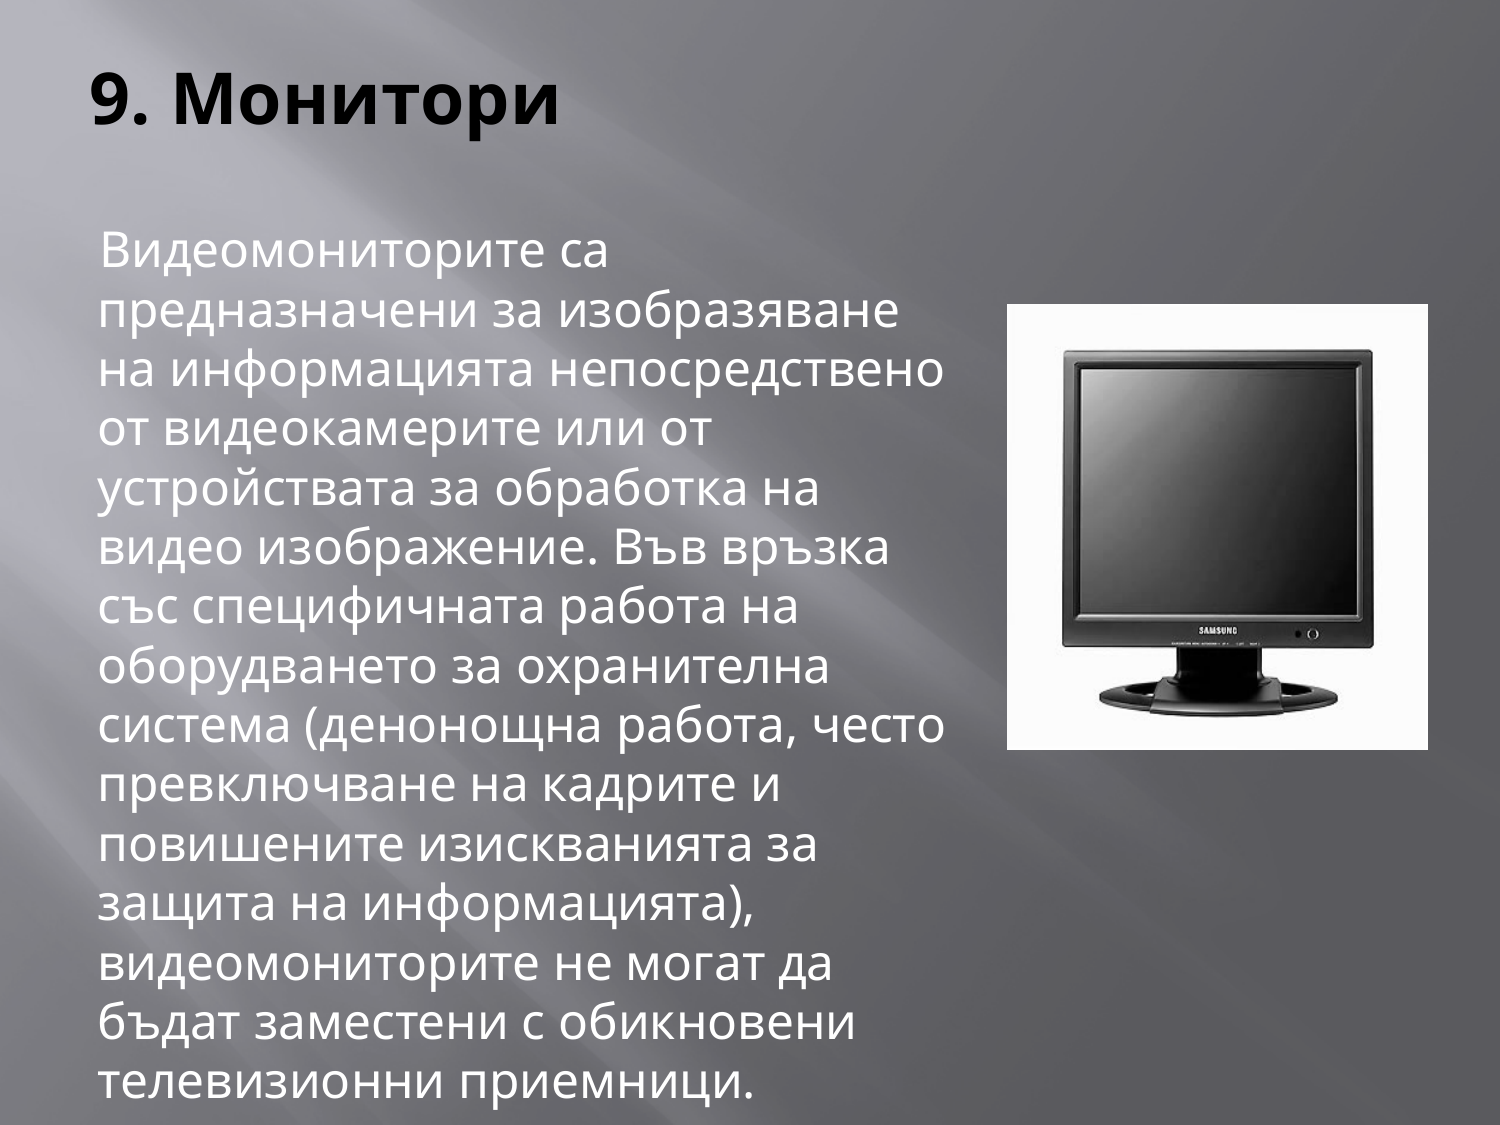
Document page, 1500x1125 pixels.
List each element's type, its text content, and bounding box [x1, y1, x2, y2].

list Видеомониторите са предназначени за изобразяване на информацията непосредствено от видеокамерите или от устройствата за обработка на видео изображение. Във връзка със специфичната работа на оборудването за охранителна система (денонощна работа, често превключване на кадрите и повишените изискванията за защита на информацията), видеомониторите не могат да бъдат заместени с обикновени телевизионни приемници. [0, 210, 973, 1125]
picture [1007, 304, 1428, 751]
title 9. Монитори [75, 45, 1425, 233]
